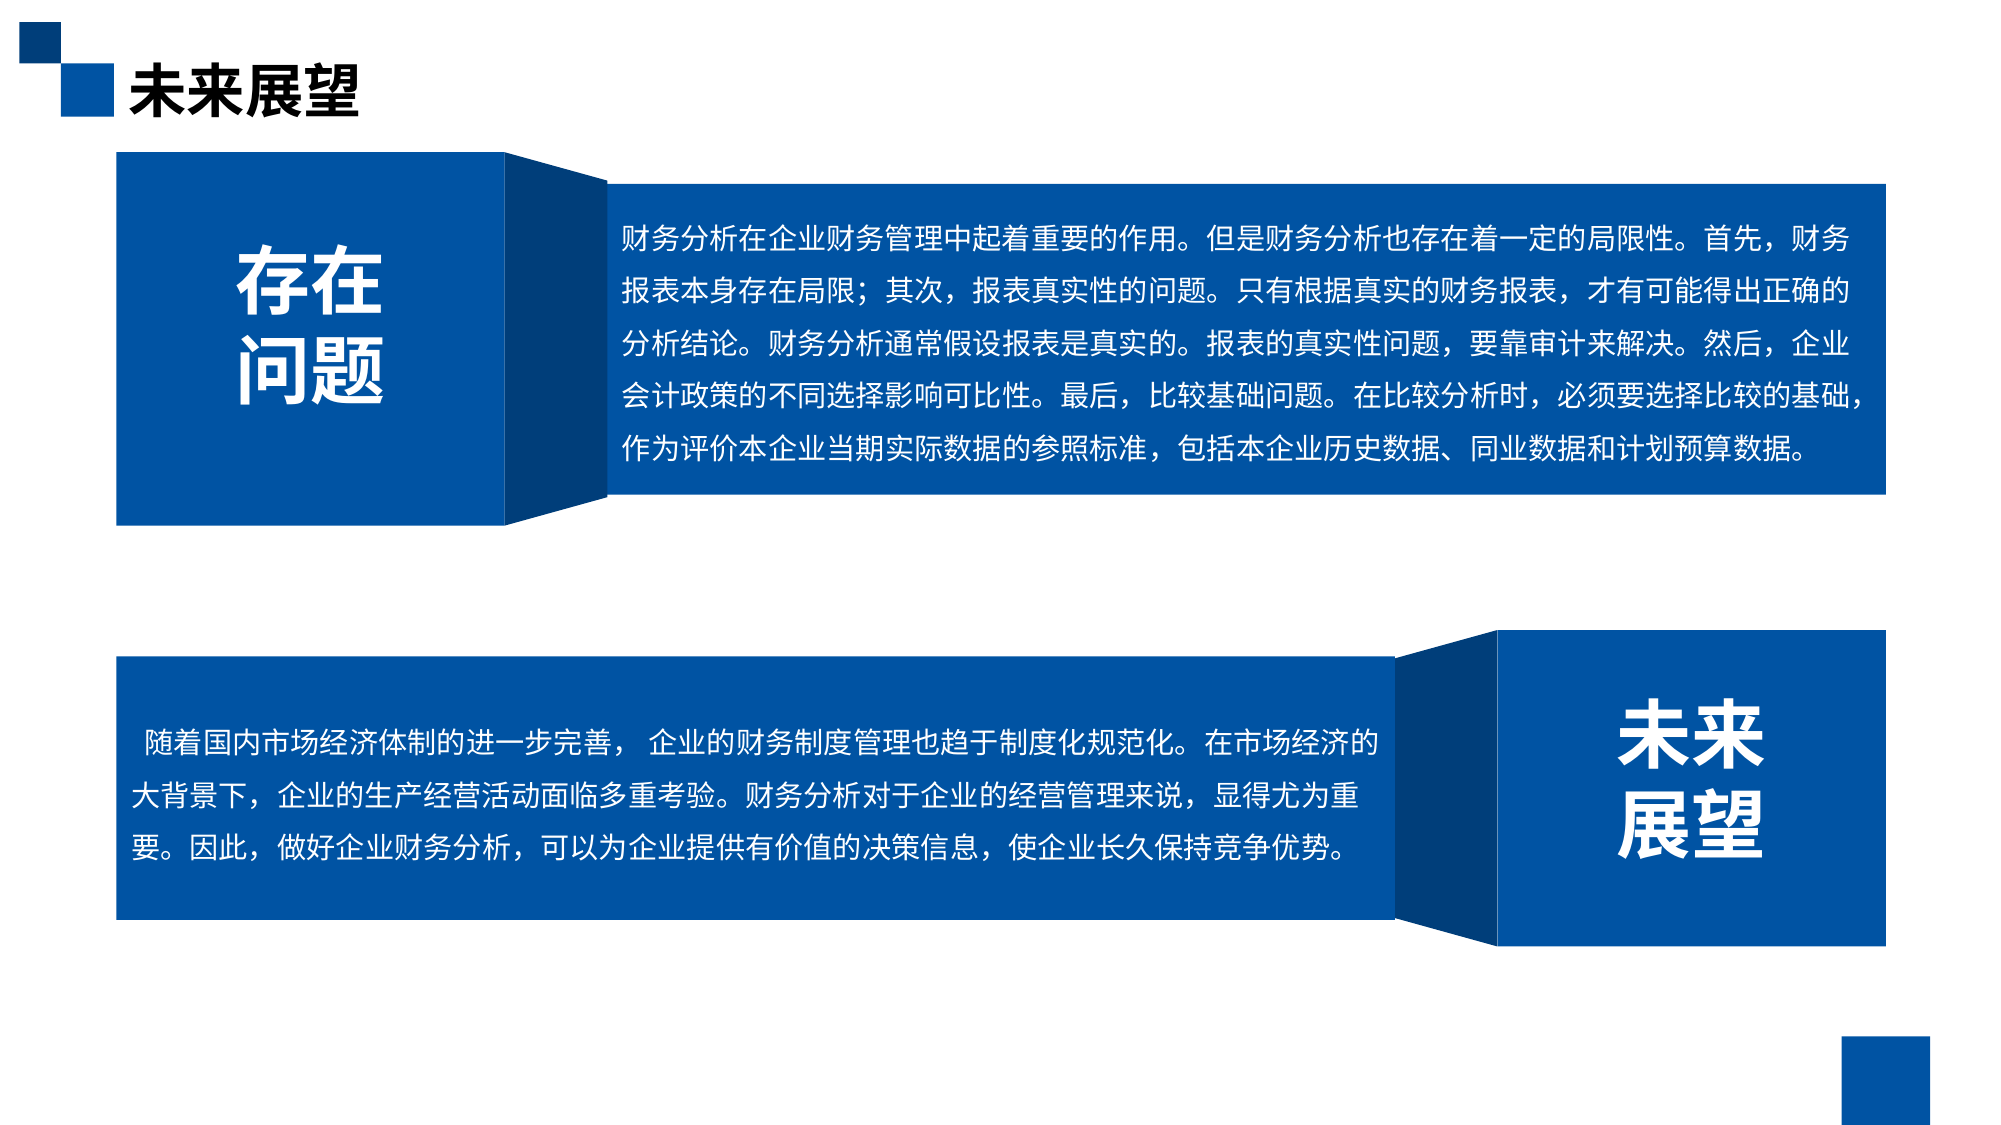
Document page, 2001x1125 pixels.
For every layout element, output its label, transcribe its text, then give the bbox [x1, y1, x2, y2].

text_box 未来展望 [113, 47, 1886, 132]
slide_number [1771, 1050, 2000, 1111]
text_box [116, 152, 1886, 526]
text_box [116, 629, 1886, 947]
